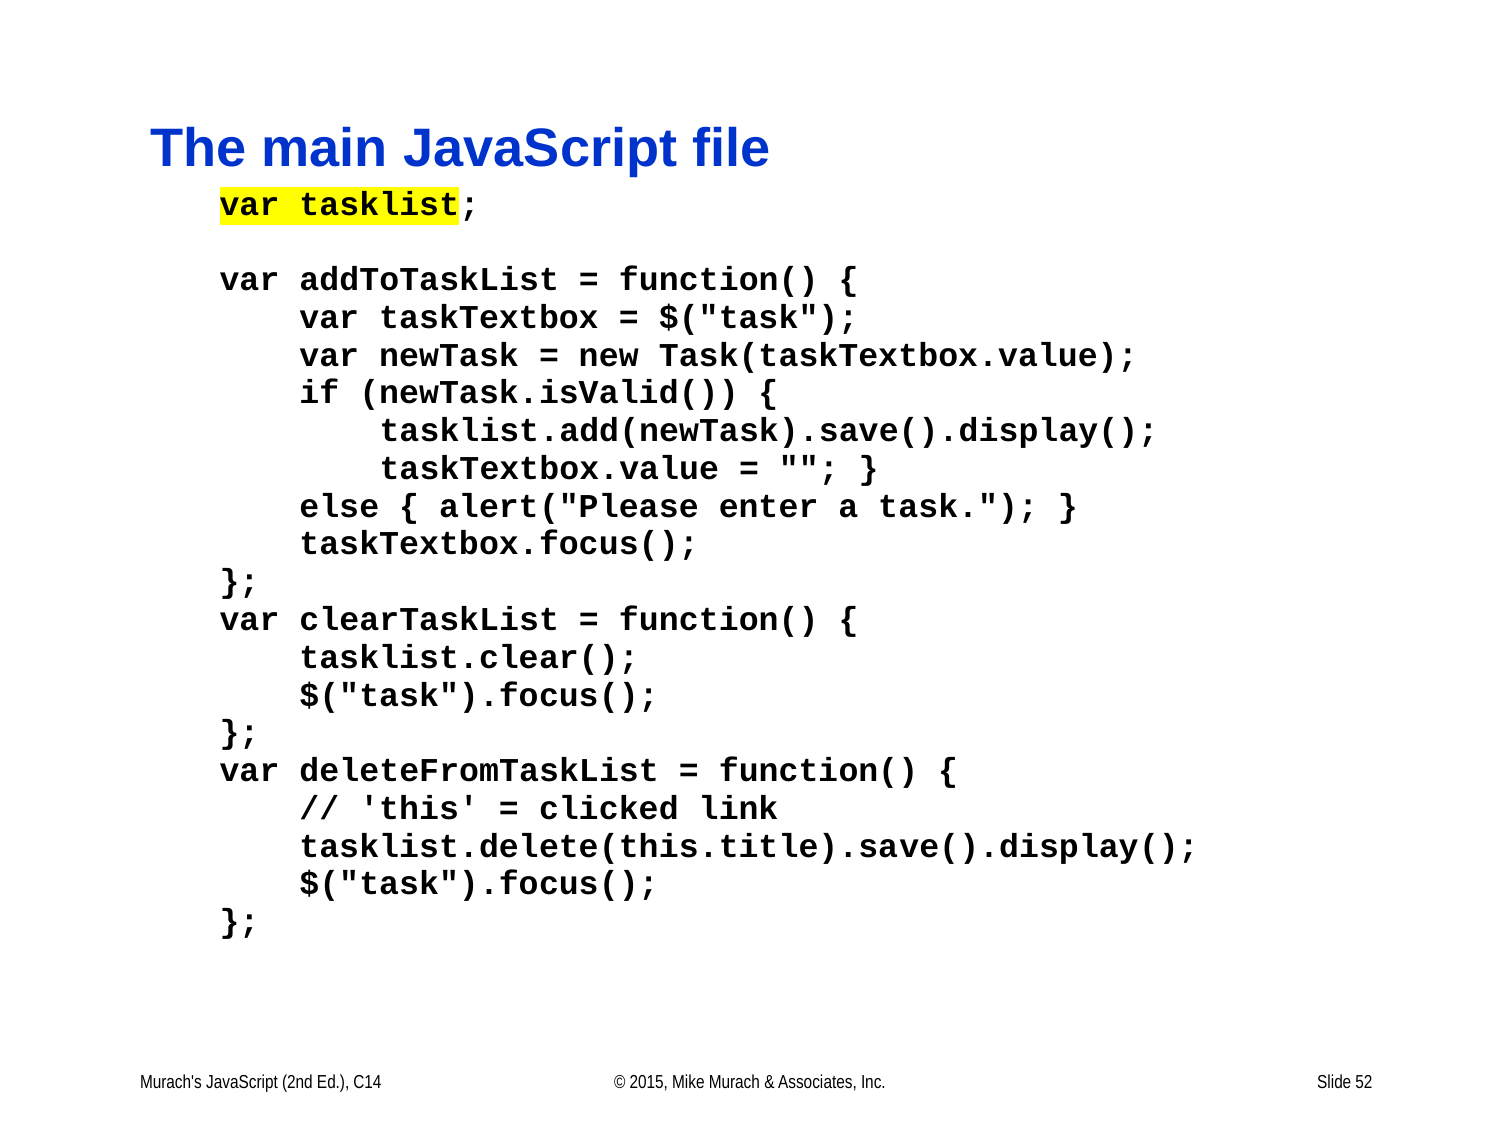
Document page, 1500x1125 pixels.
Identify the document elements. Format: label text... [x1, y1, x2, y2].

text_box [162, 187, 1361, 945]
slide_number Slide 52 [1074, 1025, 1388, 1100]
slide_number Murach's JavaScript (2nd Ed.), C14 [125, 1025, 450, 1100]
footer © 2015, Mike Murach & Associates, Inc. [474, 1025, 1025, 1100]
title The main JavaScript file [150, 112, 1350, 179]
